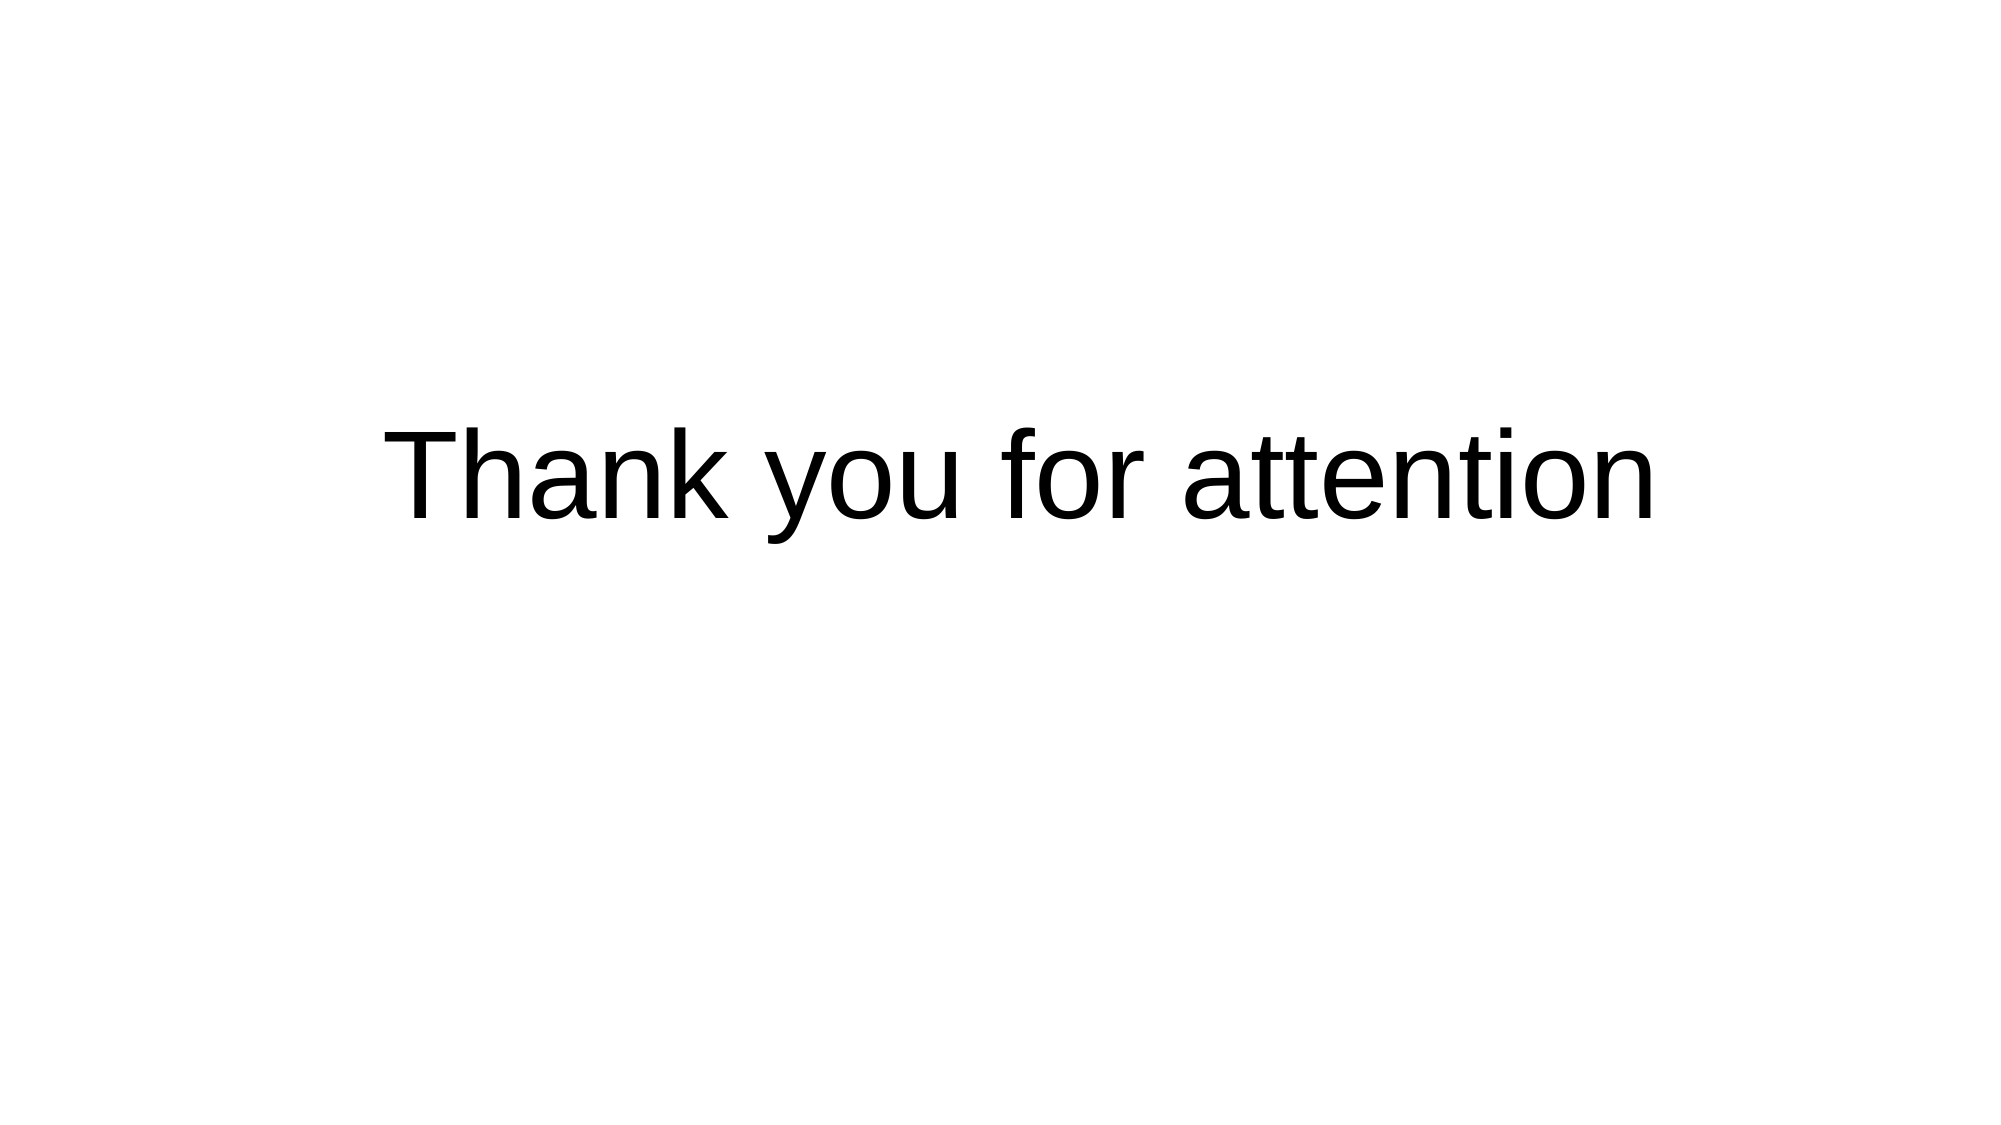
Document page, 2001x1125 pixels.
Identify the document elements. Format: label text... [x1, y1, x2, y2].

text_box Thank you for attention [367, 378, 1704, 529]
